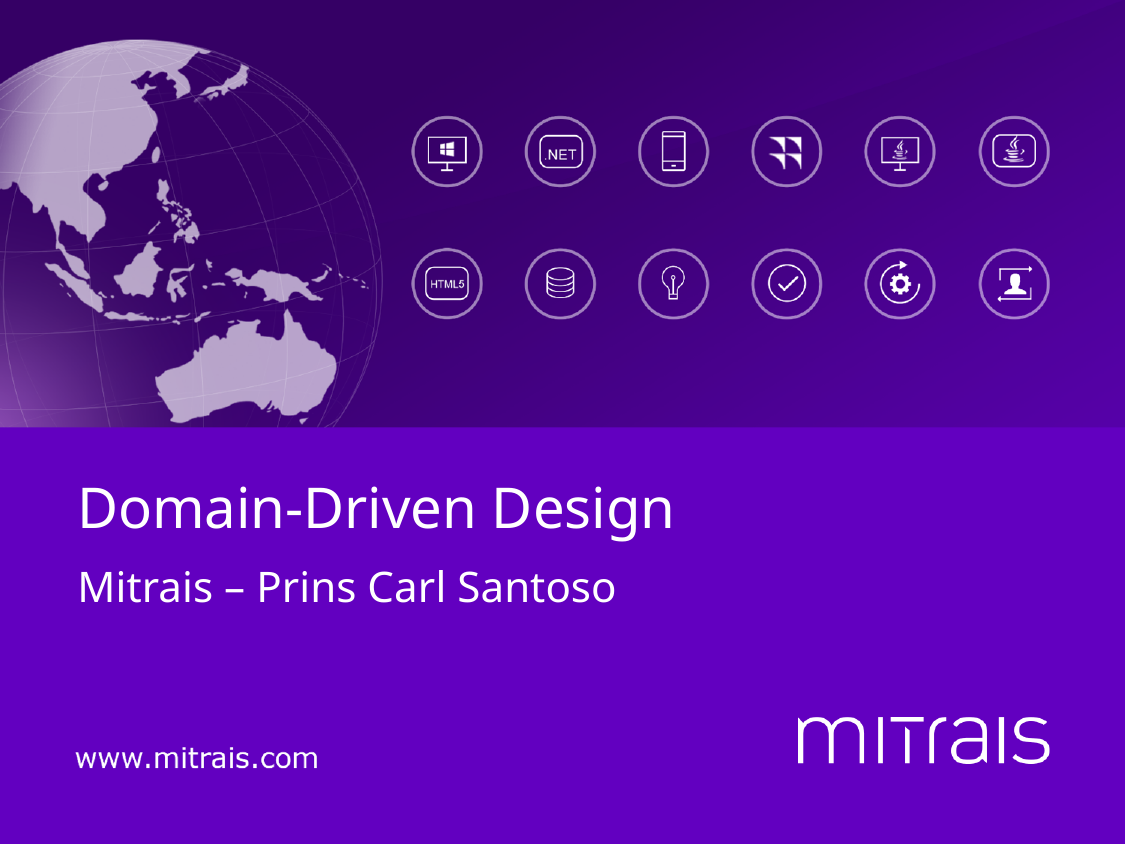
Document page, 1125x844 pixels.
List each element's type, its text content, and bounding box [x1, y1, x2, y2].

subtitle Mitrais – Prins Carl Santoso [62, 553, 1063, 610]
picture [0, 0, 1125, 844]
title Domain-Driven Design [62, 459, 1063, 553]
